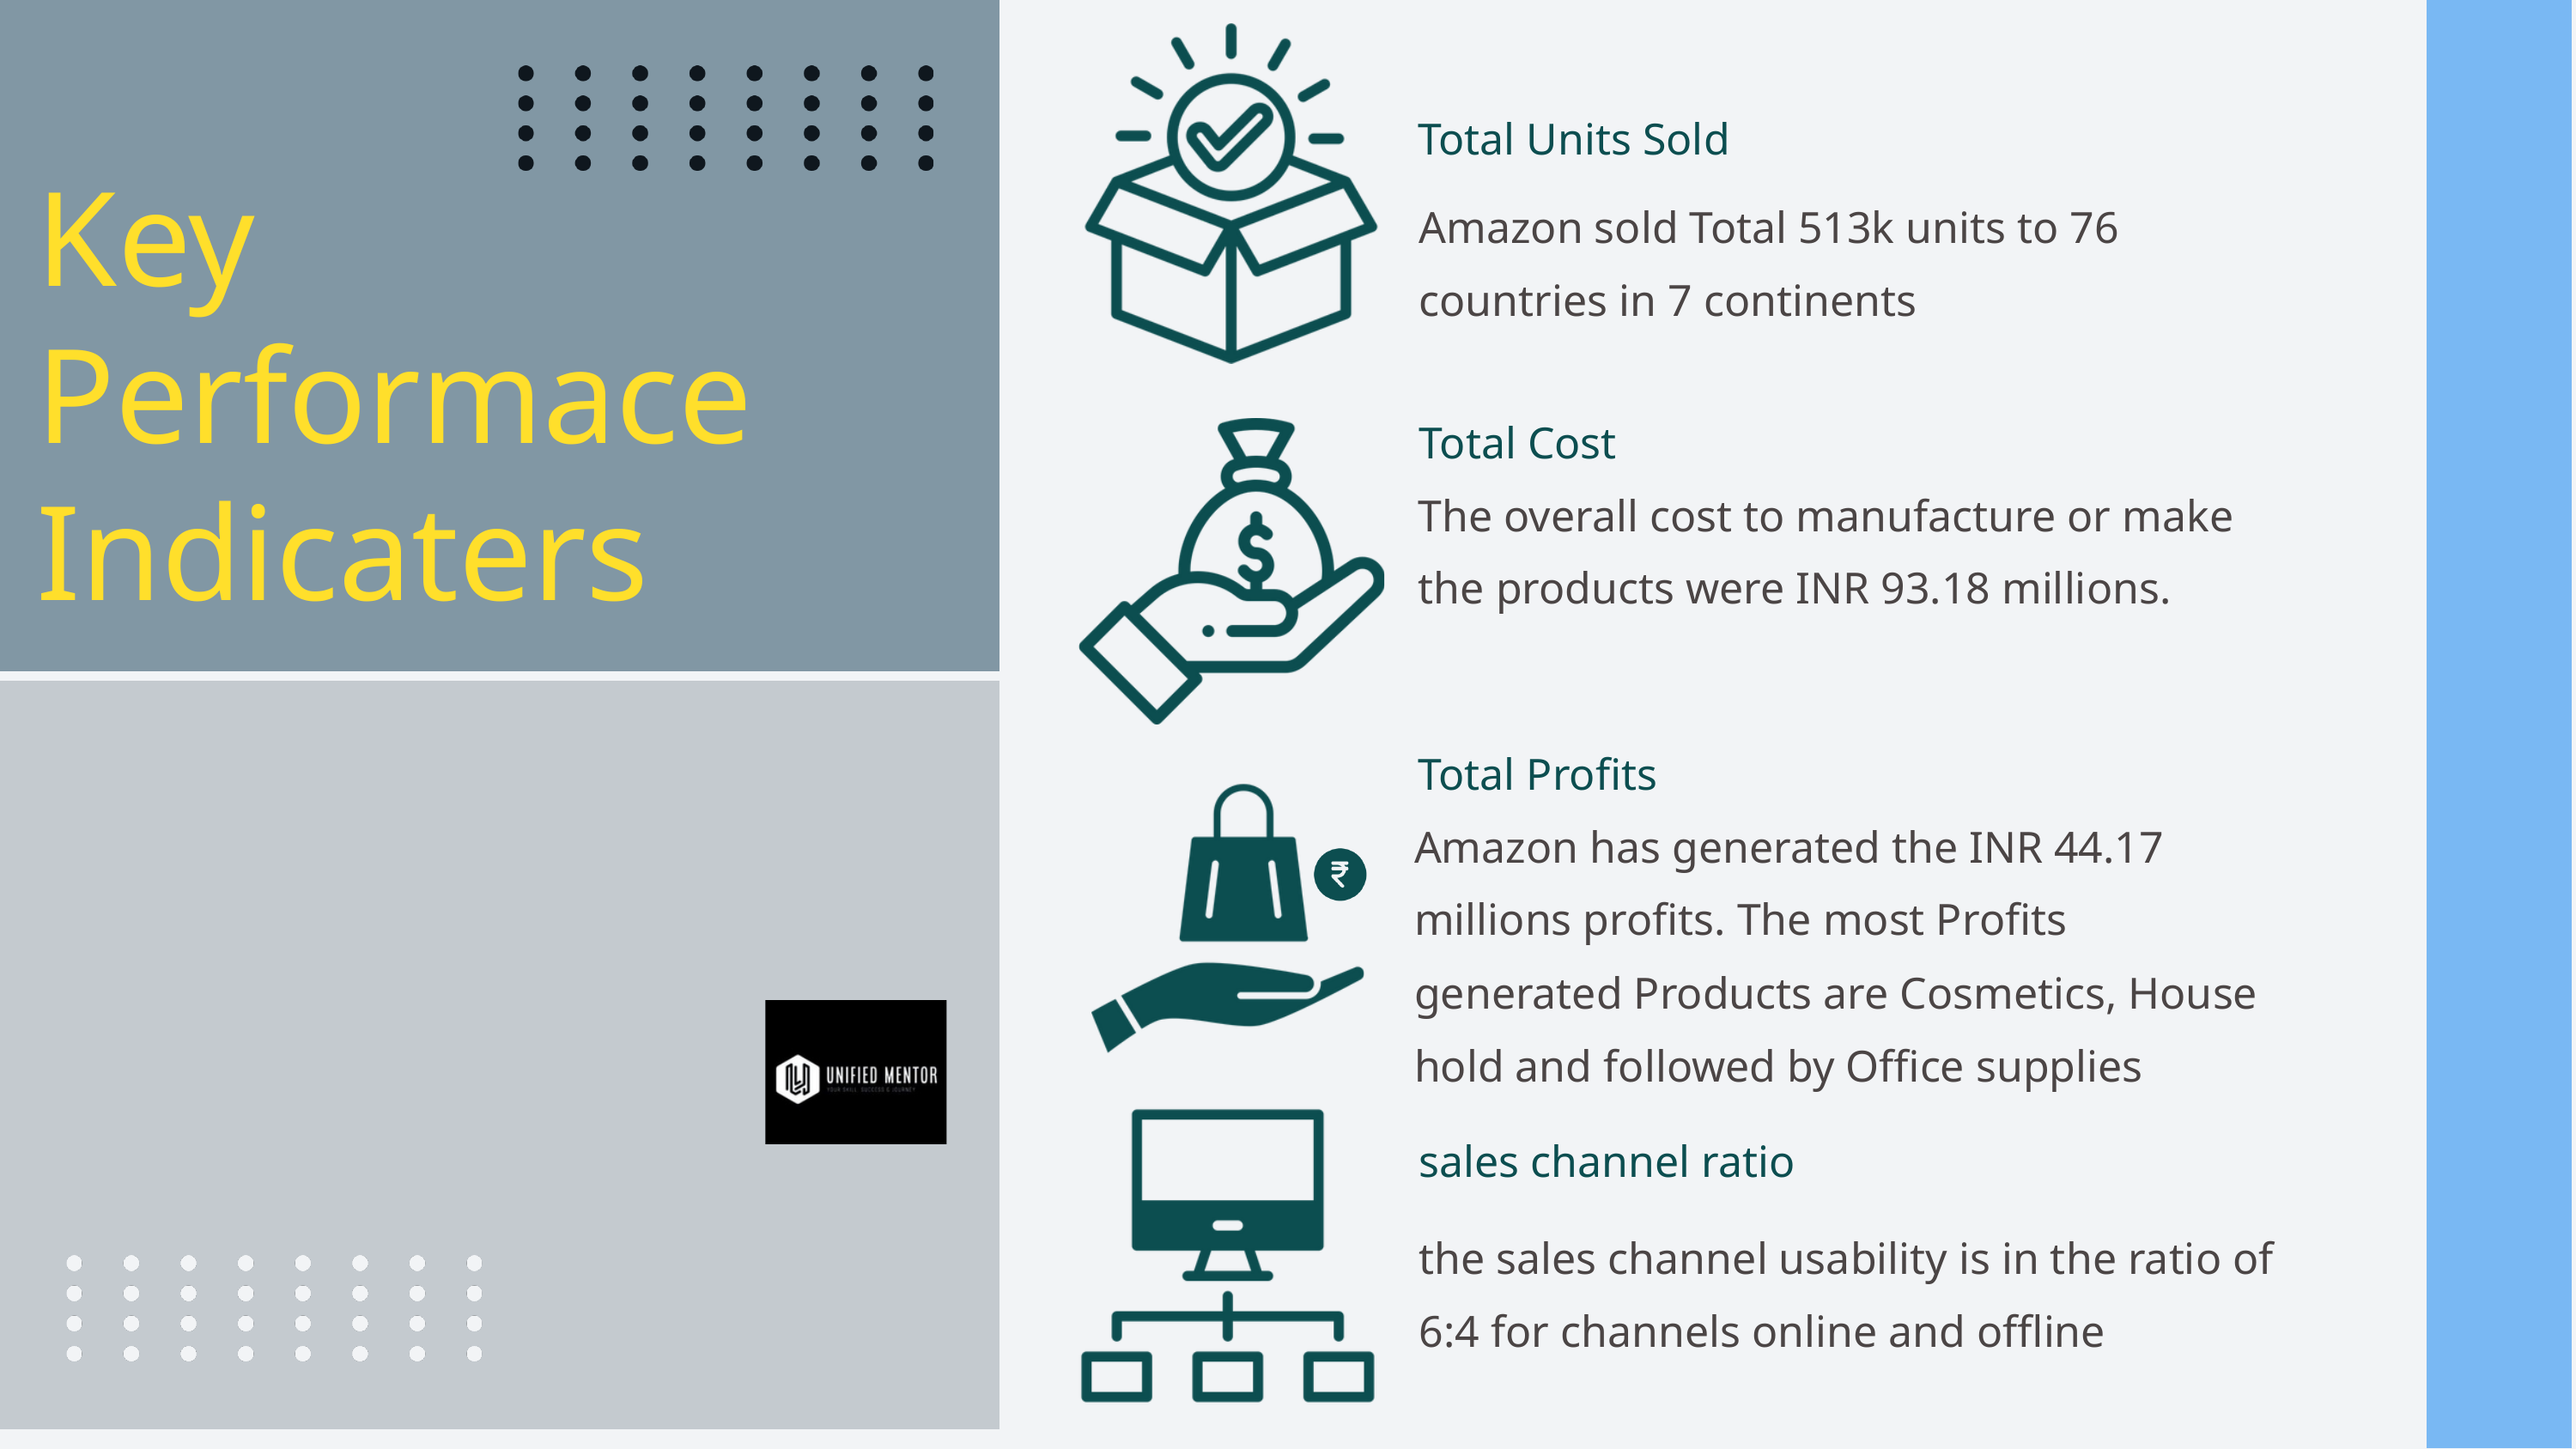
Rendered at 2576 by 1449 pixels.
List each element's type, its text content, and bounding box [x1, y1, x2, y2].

text_box Amazon sold Total 513k units to 76 countries in 7 continents [1419, 179, 2287, 325]
text_box Total Cost [1419, 394, 2287, 468]
text_box [1091, 782, 1364, 1055]
text_box sales channel ratio [1419, 1113, 2287, 1186]
text_box [1060, 23, 1402, 365]
text_box Amazon has generated the INR 44.17 millions profits. The most Profits generated Products are Cosmetics, House hold and followed by Office supplies [1414, 798, 2283, 1090]
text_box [0, 680, 1000, 1429]
text_box [1066, 1094, 1389, 1417]
text_box Total Profits [1418, 725, 2287, 799]
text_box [2427, 0, 2573, 1449]
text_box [0, 0, 1000, 671]
text_box [1312, 846, 1368, 902]
text_box The overall cost to manufacture or make the products were INR 93.18 millions. [1418, 467, 2287, 613]
text_box Total Units Sold [1418, 90, 2287, 164]
text_box [1078, 418, 1385, 724]
text_box the sales channel usability is in the ratio of 6:4 for channels online and offline [1419, 1210, 2287, 1356]
